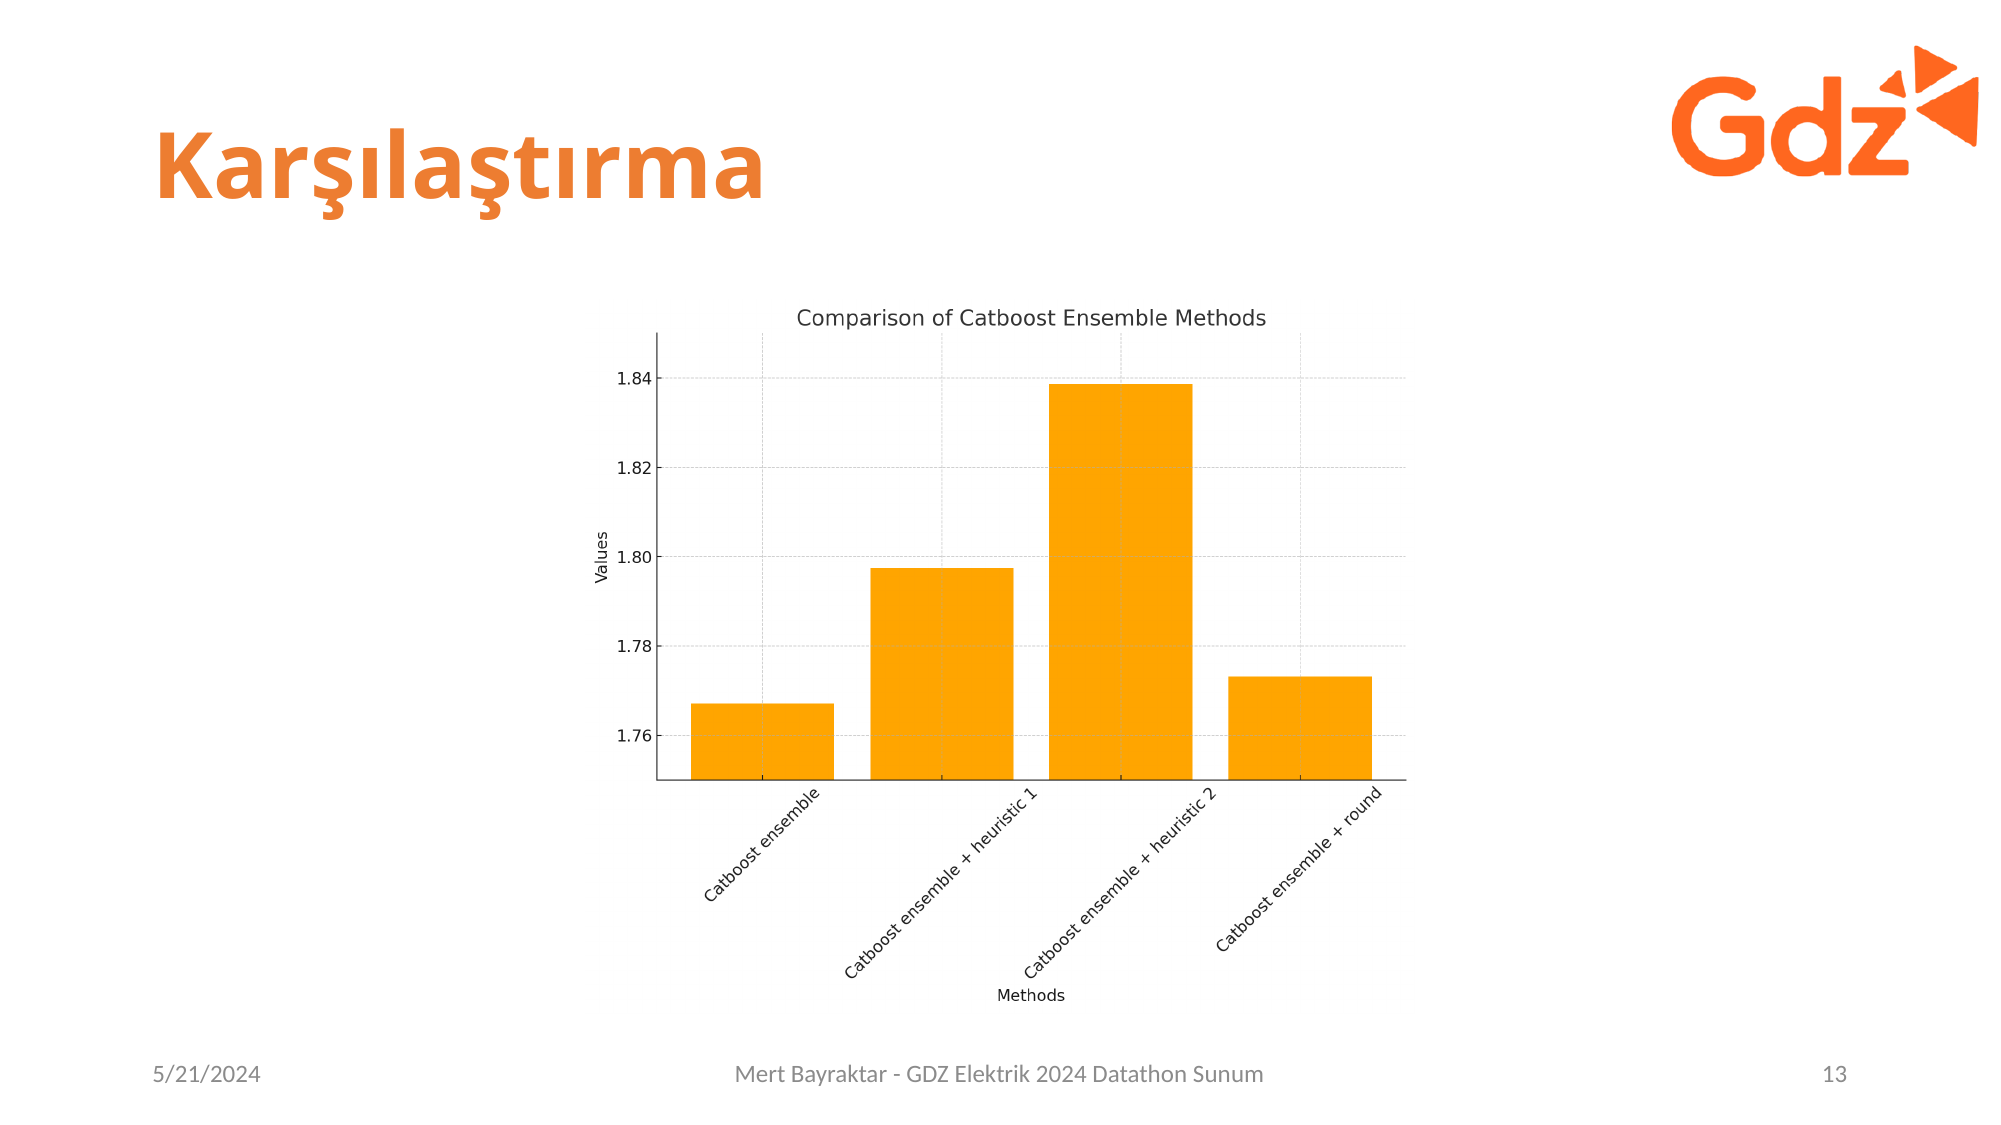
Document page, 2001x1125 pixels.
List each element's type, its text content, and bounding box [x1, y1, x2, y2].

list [585, 299, 1415, 1014]
picture [1649, 13, 2000, 208]
footer Mert Bayraktar - GDZ Elektrik 2024 Datathon Sunum [662, 1042, 1338, 1103]
title Karşılaştırma [137, 59, 1863, 278]
slide_number 13 [1412, 1042, 1863, 1103]
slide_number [137, 1042, 588, 1103]
